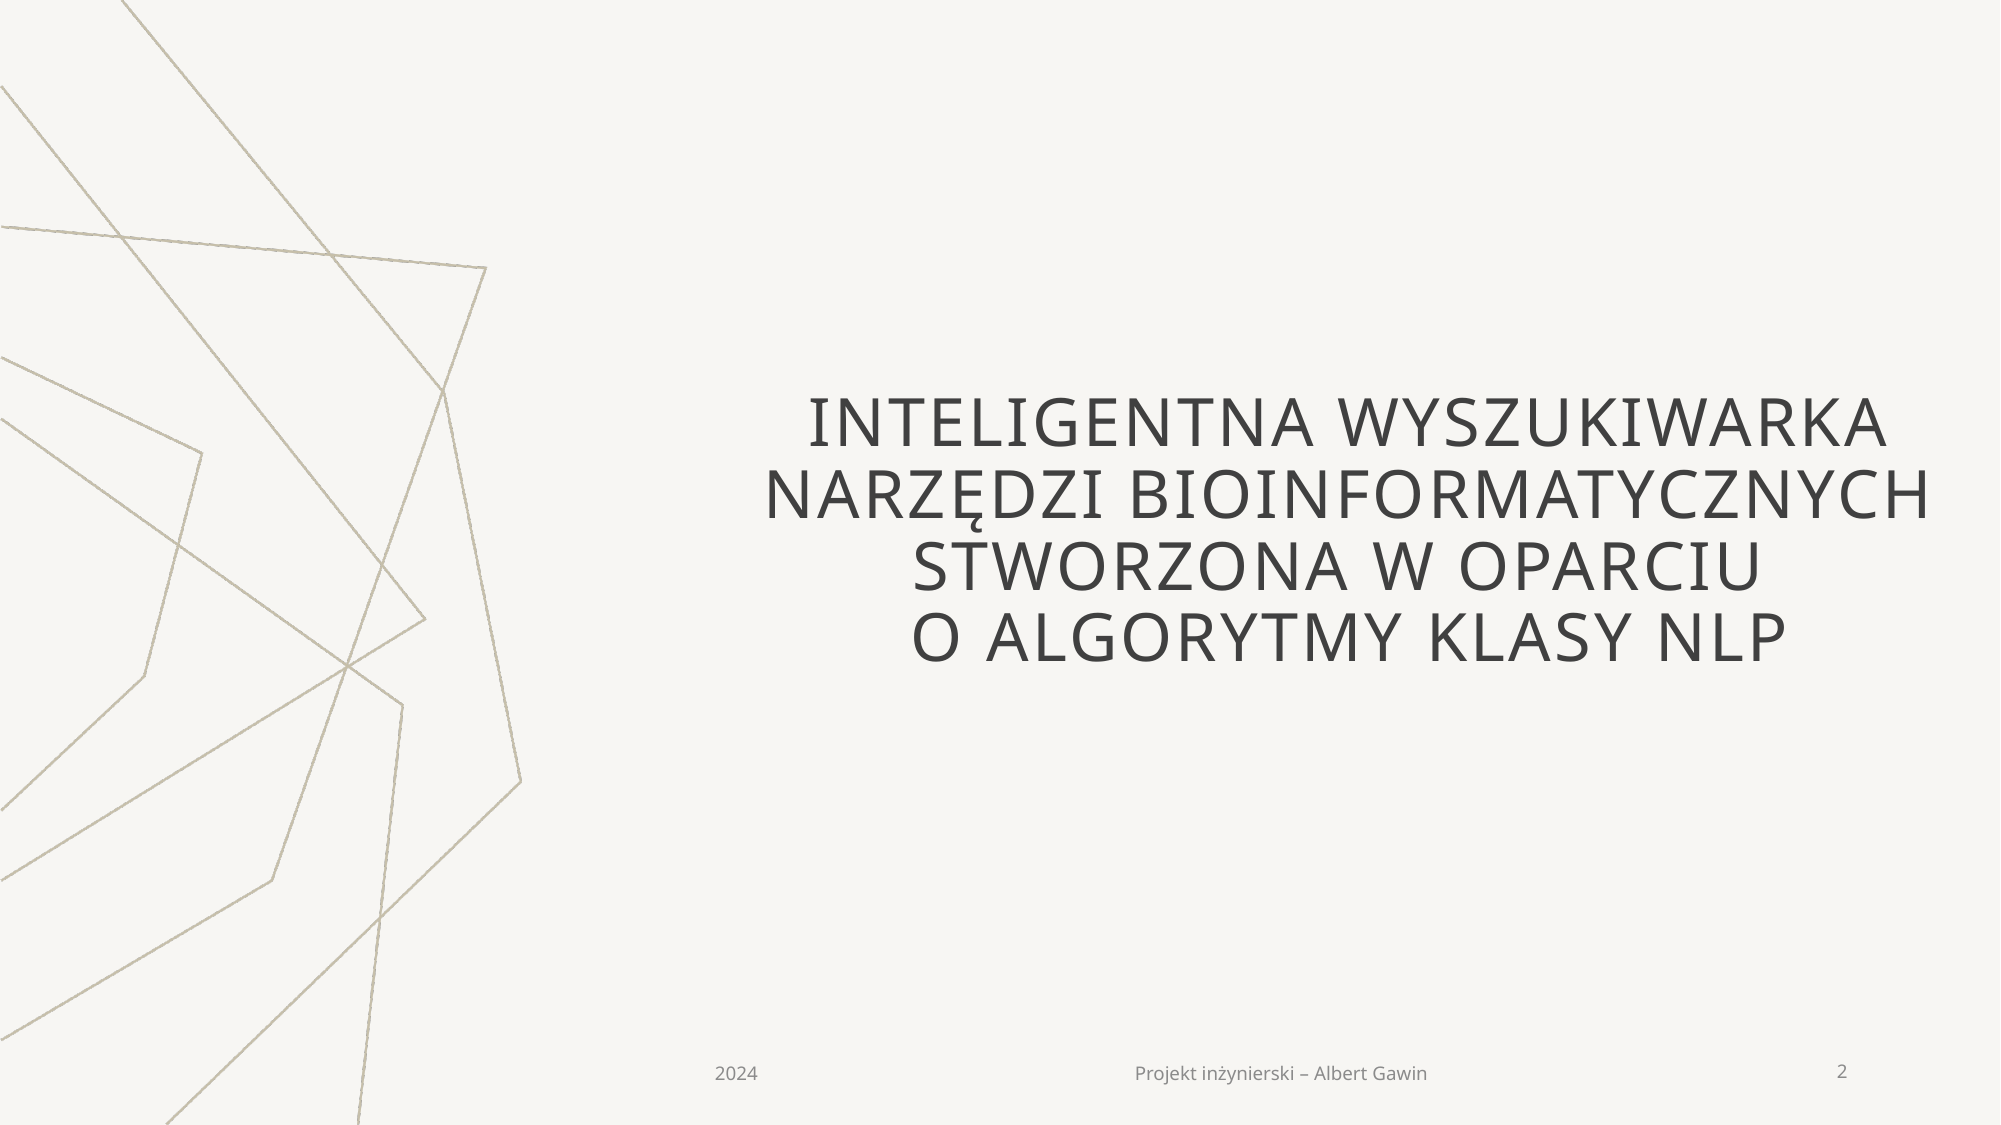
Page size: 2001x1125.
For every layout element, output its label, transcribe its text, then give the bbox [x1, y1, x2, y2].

footer Projekt inżynierski – Albert Gawin [1062, 1042, 1500, 1103]
title Inteligentna wyszukiwarka narzędzi bioinformatycznych stworzona w oparciu o algorytmy klasy NLP [699, 22, 2000, 1043]
slide_number 2 [1571, 1042, 1863, 1103]
slide_number 2024 [699, 1042, 992, 1103]
picture [0, 0, 522, 1125]
